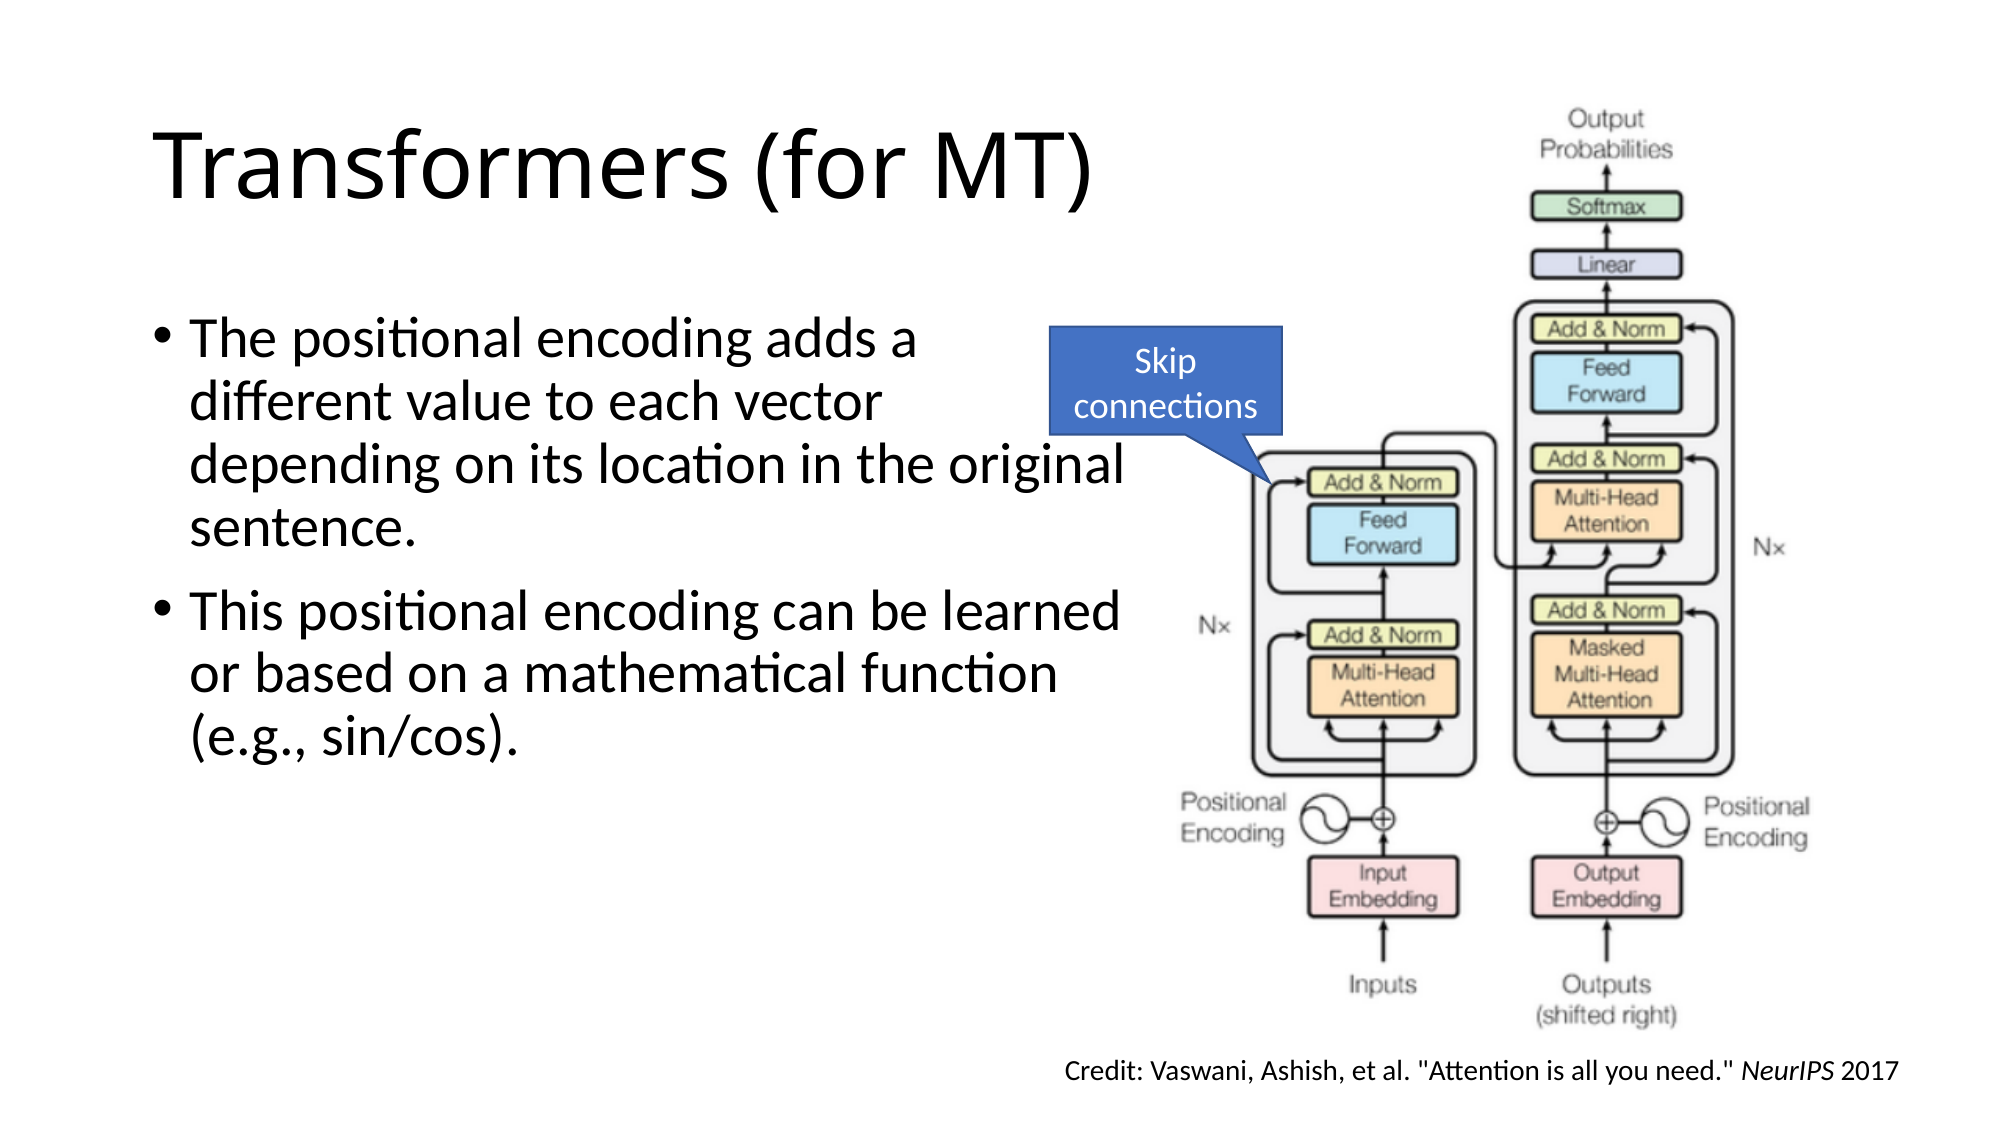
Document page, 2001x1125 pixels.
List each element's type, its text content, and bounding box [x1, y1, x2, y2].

text_box Credit: Vaswani, Ashish, et al. "Attention is all you need." NeurIPS 2017 [1049, 1043, 2000, 1125]
list The positional encoding adds a different value to each vector depending on its location in the original sentence. This positional encoding can be learned or based on a mathematical function (e.g., sin/cos). [137, 299, 1141, 1014]
text_box Skip connections [1048, 325, 1141, 436]
title Transformers (for MT) [137, 59, 1863, 278]
picture [1141, 93, 1842, 1032]
